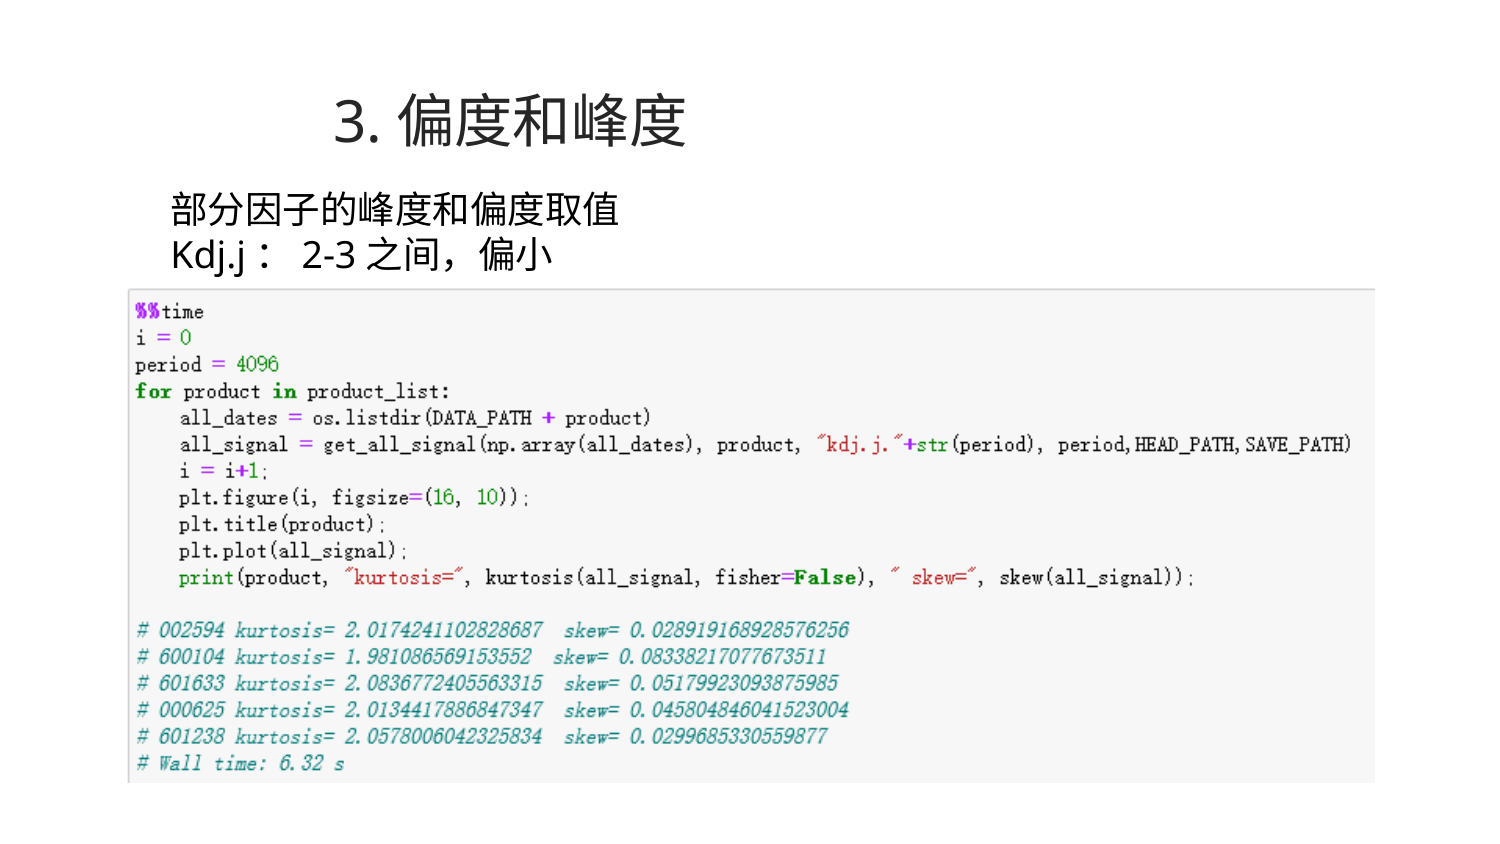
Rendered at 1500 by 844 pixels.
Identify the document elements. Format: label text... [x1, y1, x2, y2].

text_box 部分因子的峰度和偏度取值 Kdj.j：2-3之间，偏小 [155, 179, 1332, 280]
picture [125, 281, 1375, 784]
title 3.偏度和峰度 [319, 76, 1416, 180]
